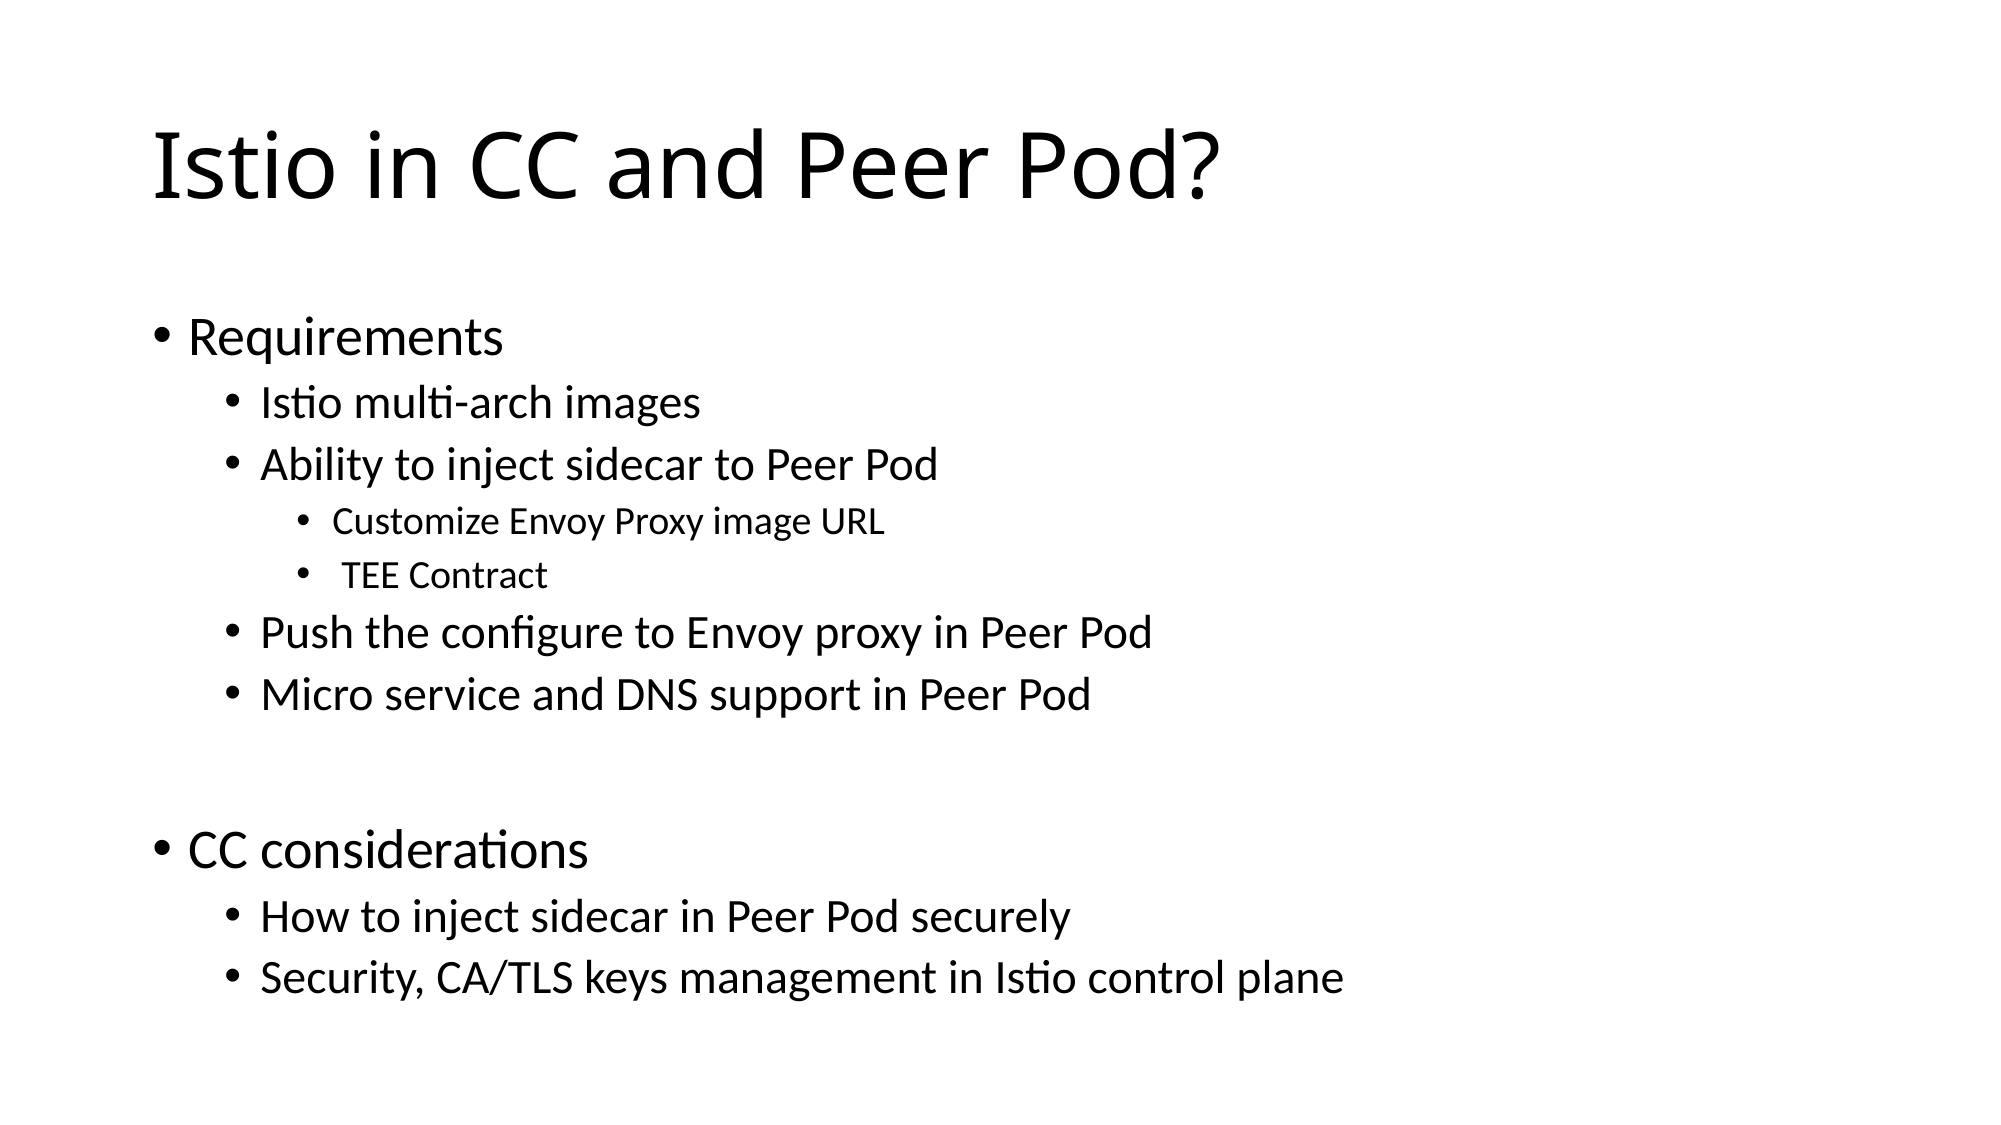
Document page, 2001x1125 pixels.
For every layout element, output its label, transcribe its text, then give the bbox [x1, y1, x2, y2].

title Istio in CC and Peer Pod? [137, 59, 1863, 278]
list Requirements Istio multi-arch images Ability to inject sidecar to Peer Pod Customize Envoy Proxy image URL TEE Contract Push the configure to Envoy proxy in Peer Pod Micro service and DNS support in Peer Pod CC considerations How to inject sidecar in Peer Pod securely Security, CA/TLS keys management in Istio control plane [137, 299, 1863, 1014]
